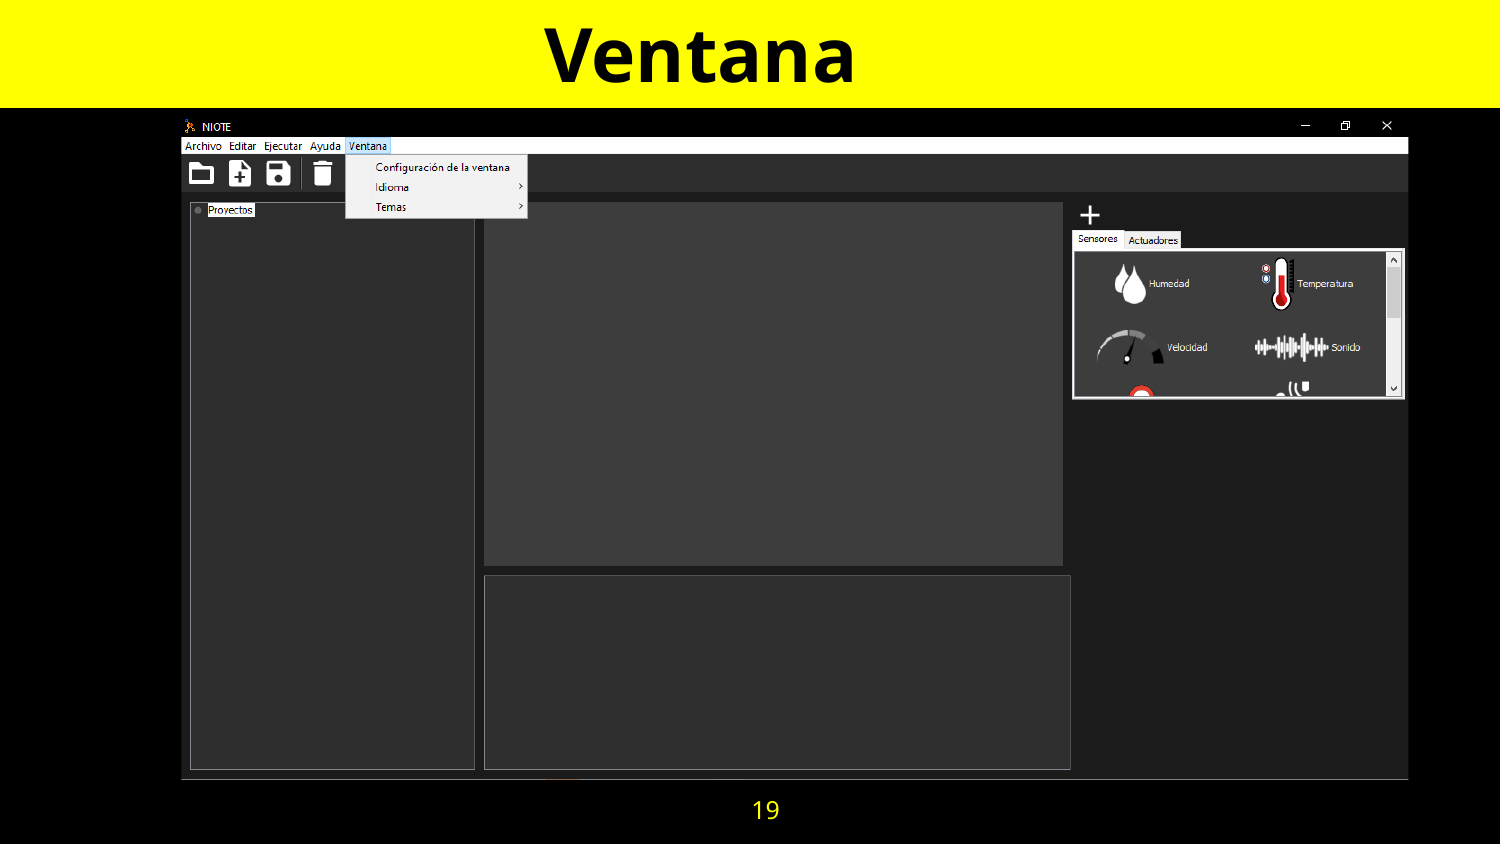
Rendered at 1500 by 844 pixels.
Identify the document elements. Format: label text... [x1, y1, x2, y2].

slide_number 19 [705, 788, 795, 844]
text_box Ventana [390, 0, 1019, 105]
text_box [0, 0, 1500, 108]
picture [181, 115, 1409, 780]
